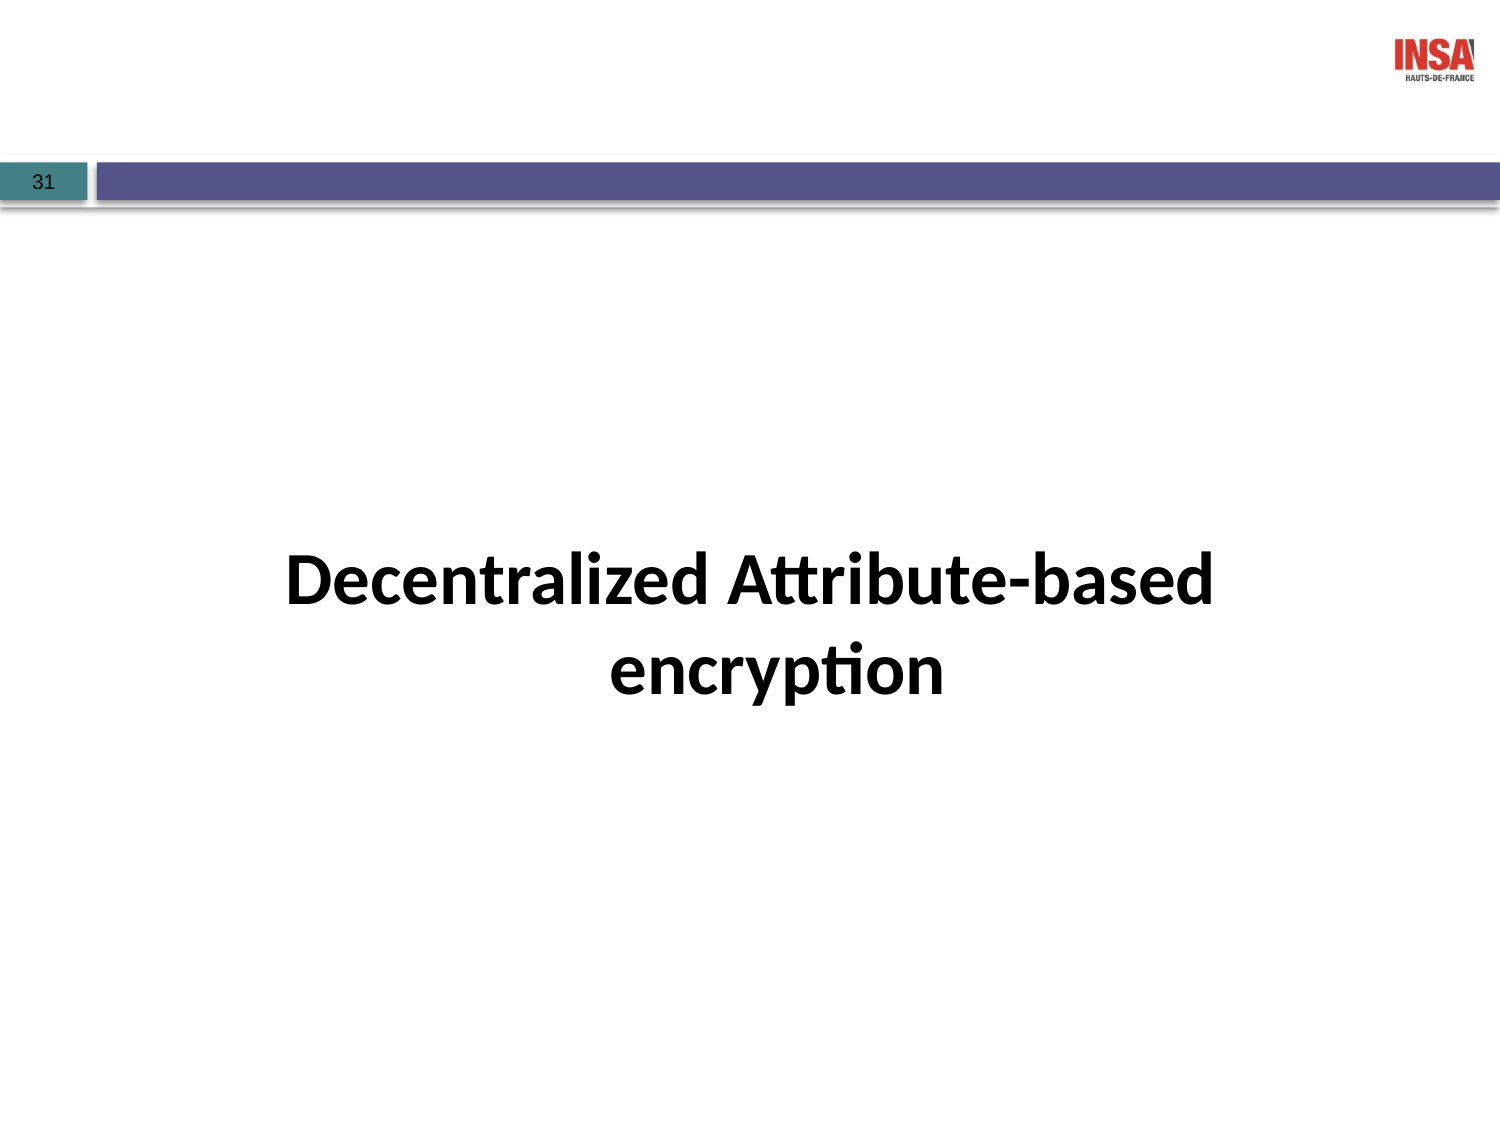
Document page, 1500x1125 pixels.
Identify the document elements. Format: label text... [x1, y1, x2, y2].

slide_number 31 [0, 161, 88, 202]
list Decentralized Attribute-based encryption [245, 243, 1258, 953]
picture [1383, 5, 1491, 113]
